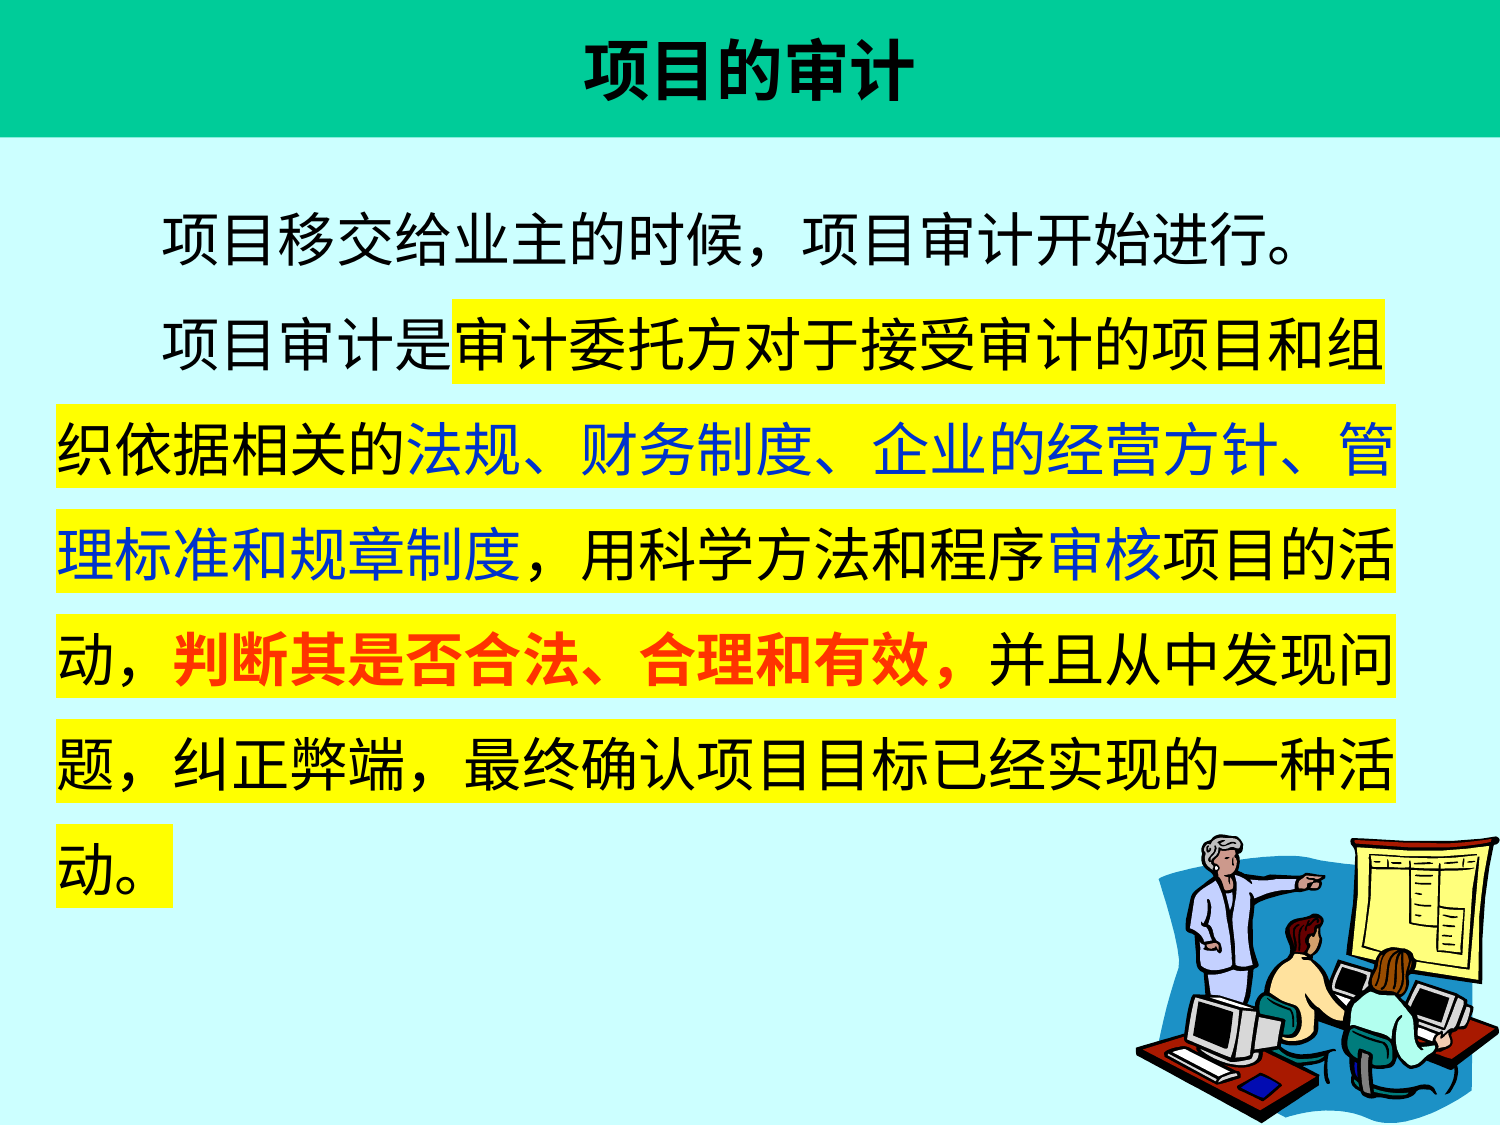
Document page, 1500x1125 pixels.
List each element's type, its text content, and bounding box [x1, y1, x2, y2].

list 项目移交给业主的时候，项目审计开始进行。 项目审计是审计委托方对于接受审计的项目和组织依据相关的法规、财务制度、企业的经营方针、管理标准和规章制度，用科学方法和程序审核项目的活动，判断其是否合法、合理和有效，并且从中发现问题，纠正弊端，最终确认项目目标已经实现的一种活动。 [40, 160, 1442, 918]
title 项目的审计 [0, 0, 1500, 138]
picture [1135, 833, 1500, 1125]
